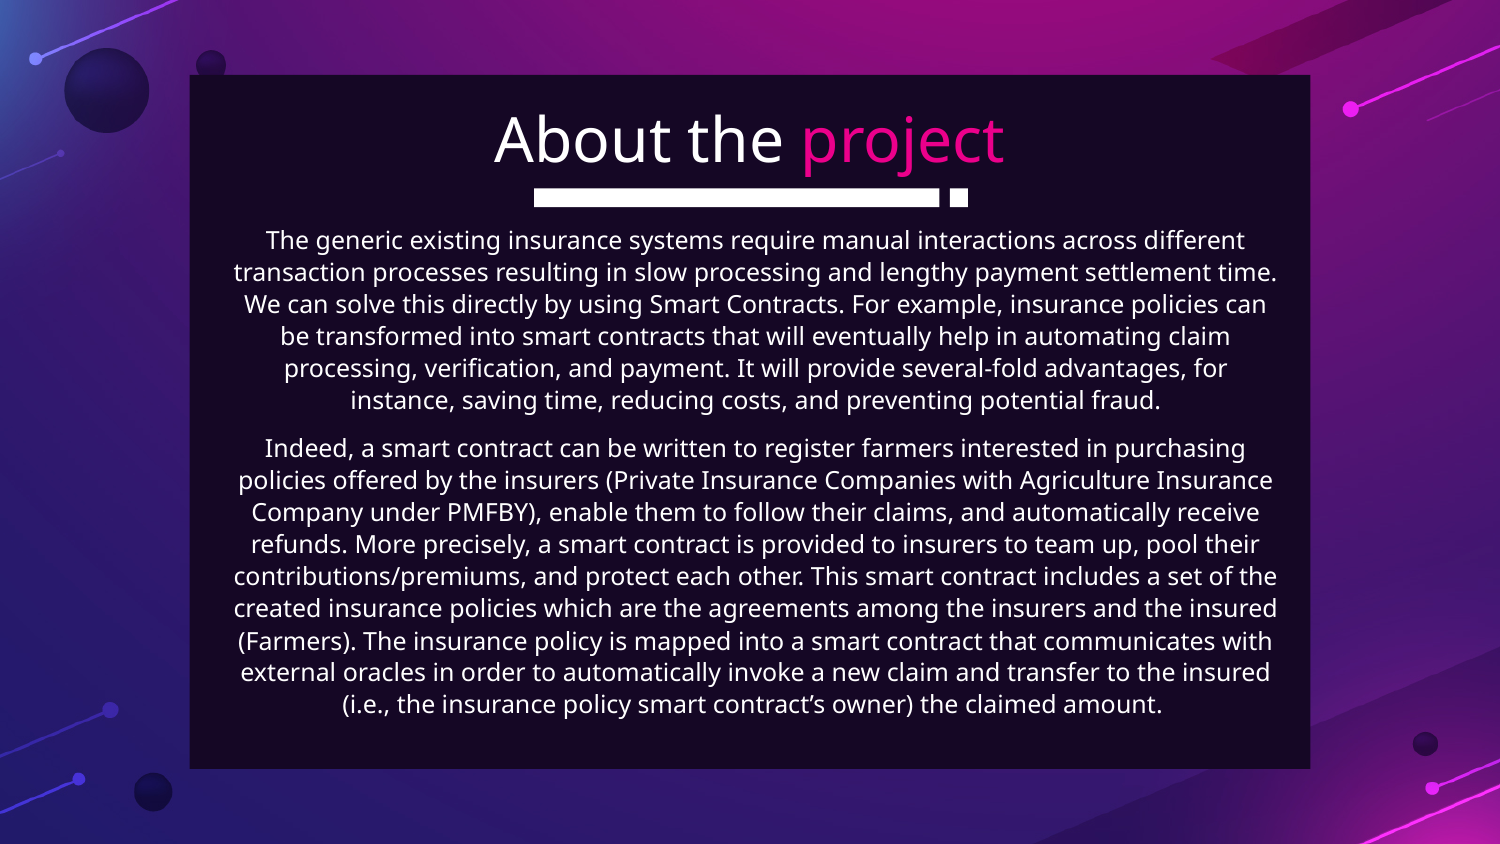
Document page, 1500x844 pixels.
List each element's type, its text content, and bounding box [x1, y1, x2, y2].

text_box [187, 73, 1313, 771]
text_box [533, 188, 969, 208]
subtitle The generic existing insurance systems require manual interactions across different transaction processes resulting in slow processing and lengthy payment settlement time. We can solve this directly by using Smart Contracts. For example, insurance policies can be transformed into smart contracts that will eventually help in automating claim processing, verification, and payment. It will provide several-fold advantages, for instance, saving time, reducing costs, and preventing potential fraud. Indeed, a smart contract can be written to register farmers interested in purchasing policies offered by the insurers (Private Insurance Companies with Agriculture Insurance Company under PMFBY), enable them to follow their claims, and automatically receive refunds. More precisely, a smart contract is provided to insurers to team up, pool their contributions/premiums, and protect each other. This smart contract includes a set of the created insurance policies which are the agreements among the insurers and the insured (Farmers). The insurance policy is mapped into a smart contract that communicates with external oracles in order to automatically invoke a new claim and transfer to the insured (i.e., the insurance policy smart contract’s owner) the claimed amount. [213, 207, 1300, 808]
picture [0, 0, 1500, 844]
title About the project [360, 99, 1140, 190]
